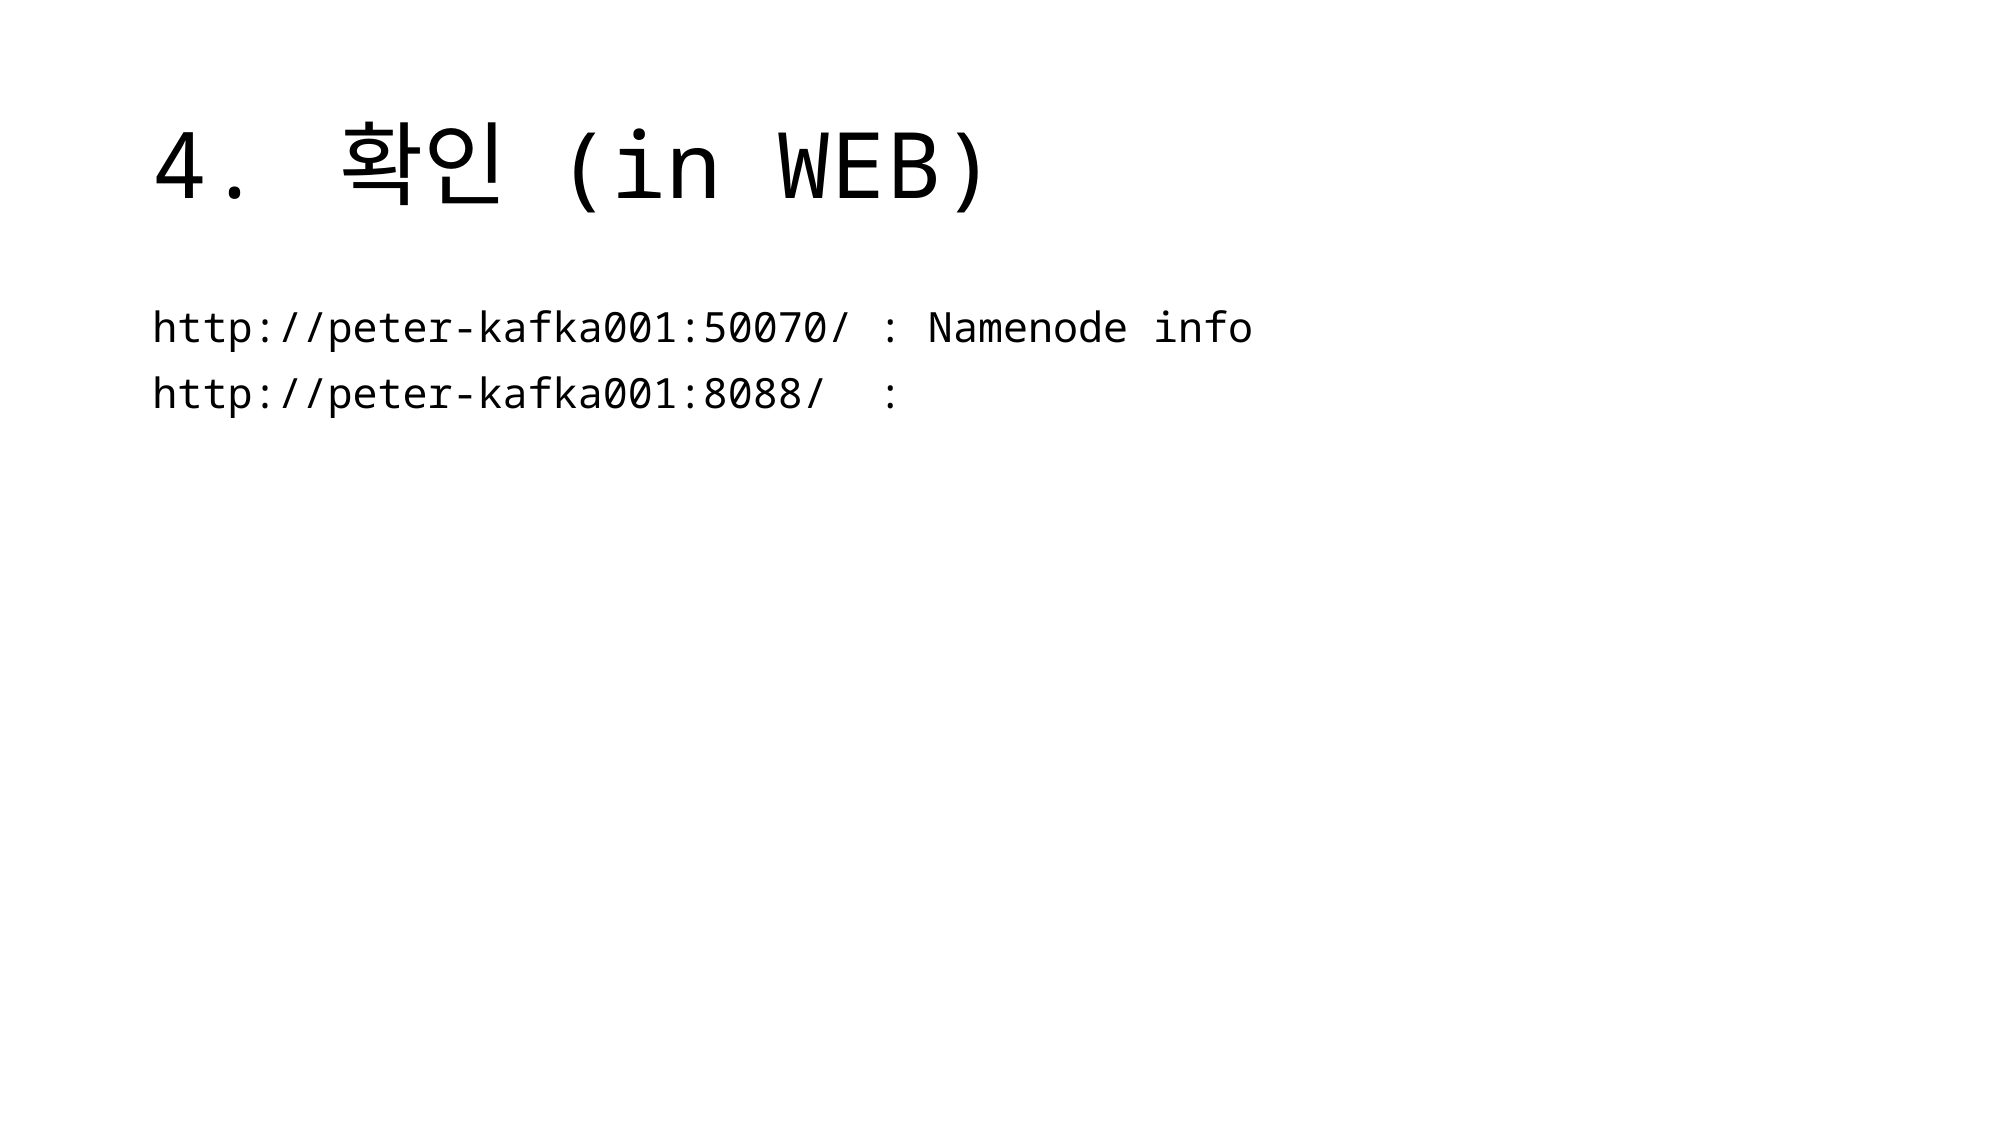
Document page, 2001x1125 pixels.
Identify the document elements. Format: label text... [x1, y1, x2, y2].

list http://peter-kafka001:50070/ : Namenode info http://peter-kafka001:8088/ : [137, 299, 1863, 1014]
title 4. 확인 (in WEB) [137, 59, 1863, 278]
